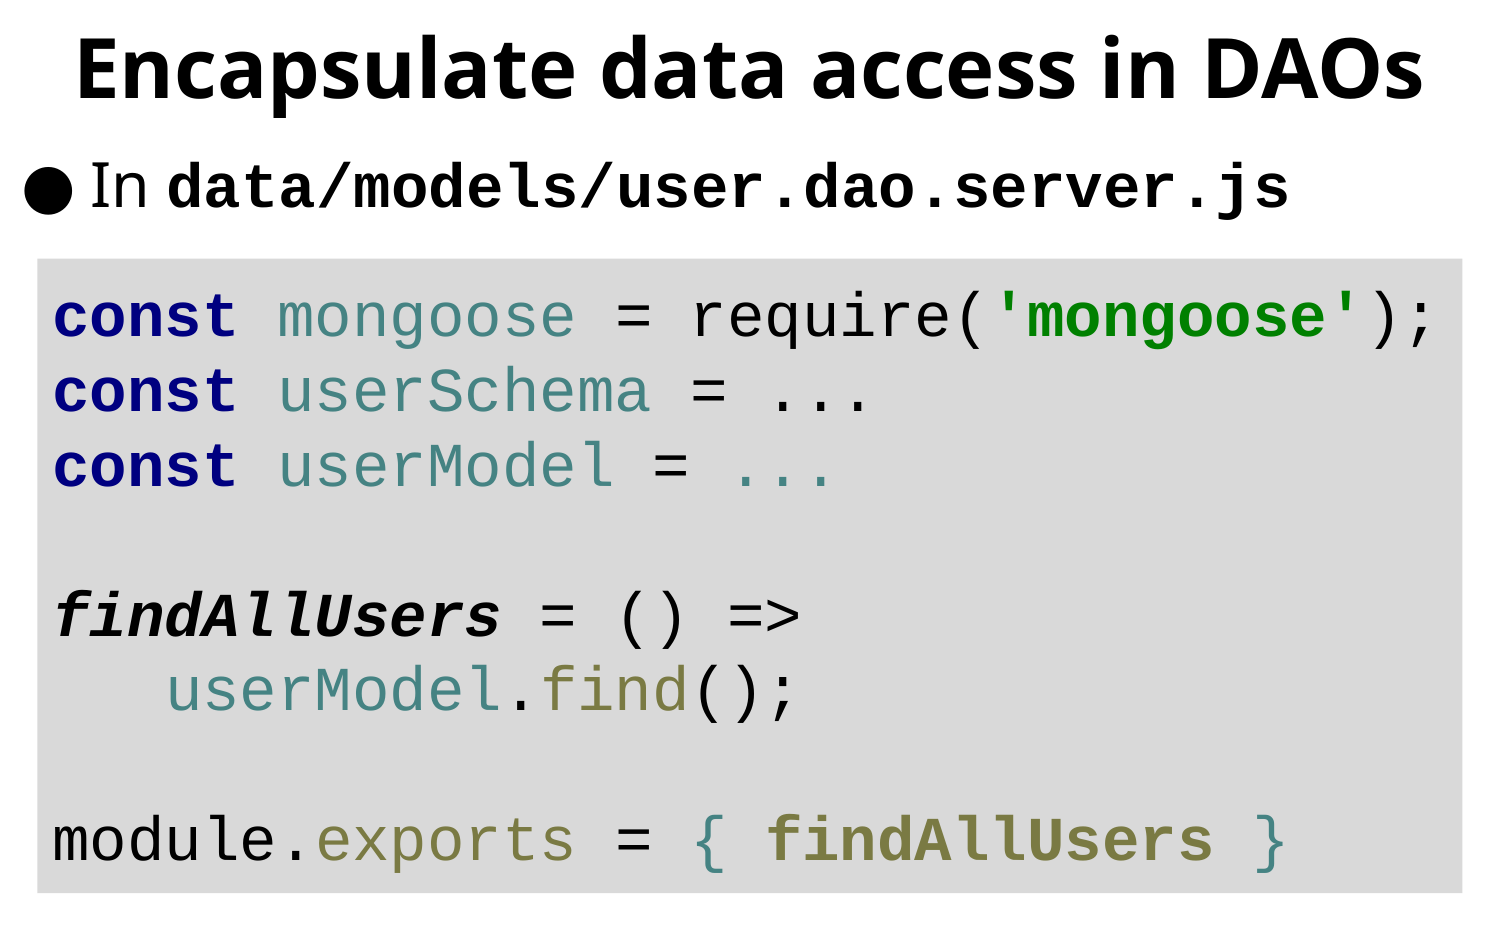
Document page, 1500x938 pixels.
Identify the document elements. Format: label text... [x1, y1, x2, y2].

list In data/models/user.dao.server.js [0, 131, 1500, 938]
title Encapsulate data access in DAOs [0, 0, 1500, 131]
text_box const mongoose = require('mongoose'); const userSchema = ... const userModel = ... findAllUsers = () => userModel.find(); module.exports = { findAllUsers } [37, 258, 1463, 894]
